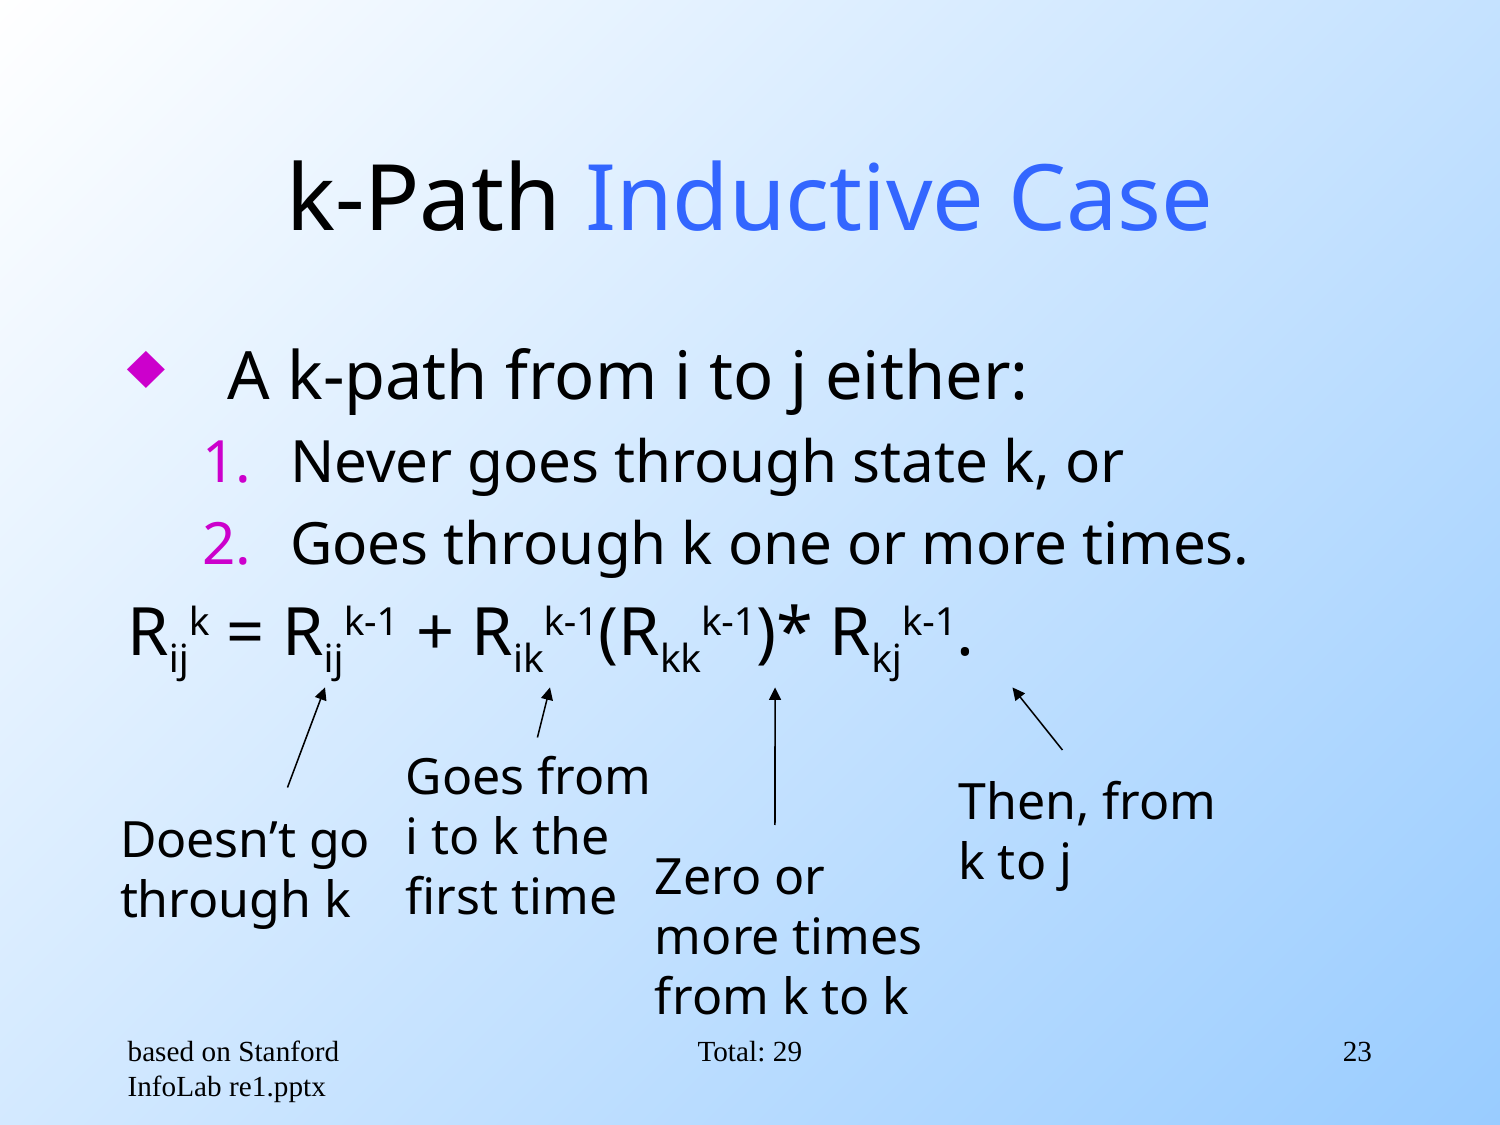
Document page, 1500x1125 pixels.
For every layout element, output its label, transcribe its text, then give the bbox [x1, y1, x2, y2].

footer Total: 29 [512, 1025, 988, 1100]
title k-Path Inductive Case [112, 99, 1388, 288]
slide_number 23 [1074, 1025, 1388, 1100]
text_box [649, 687, 928, 1033]
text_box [949, 687, 1226, 898]
slide_number based on Stanford InfoLab re1.pptx [112, 1025, 425, 1100]
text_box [112, 687, 378, 935]
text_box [399, 687, 649, 933]
list A k-path from i to j either: Never goes through state k, or Goes through k one or more times. Rijk = Rijk-1 + Rikk-1(Rkkk-1)* Rkjk-1. [112, 324, 1388, 1000]
